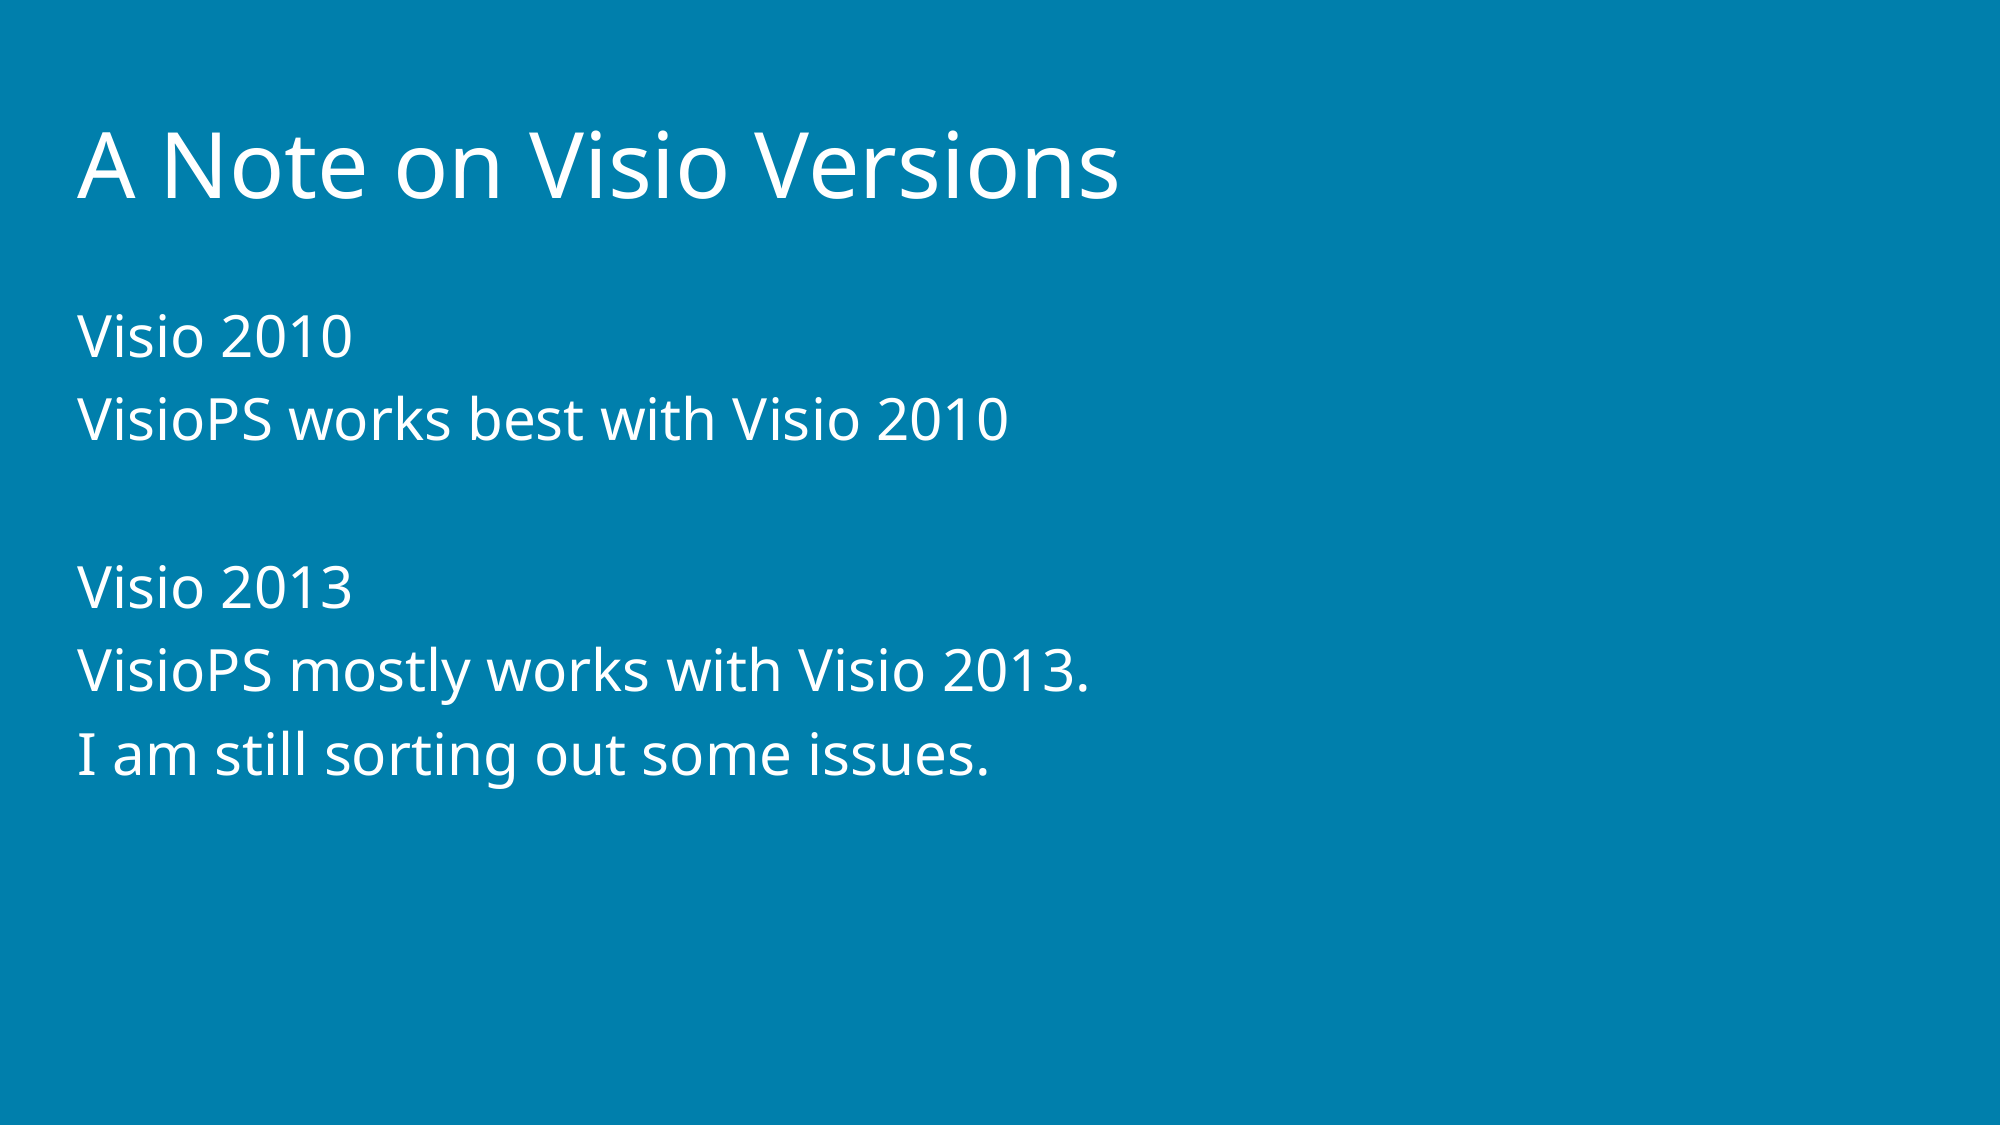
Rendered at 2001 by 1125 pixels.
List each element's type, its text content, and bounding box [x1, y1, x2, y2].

title A Note on Visio Versions [62, 59, 1938, 278]
list Visio 2010 VisioPS works best with Visio 2010 Visio 2013 VisioPS mostly works with Visio 2013. I am still sorting out some issues. [62, 299, 1938, 1014]
